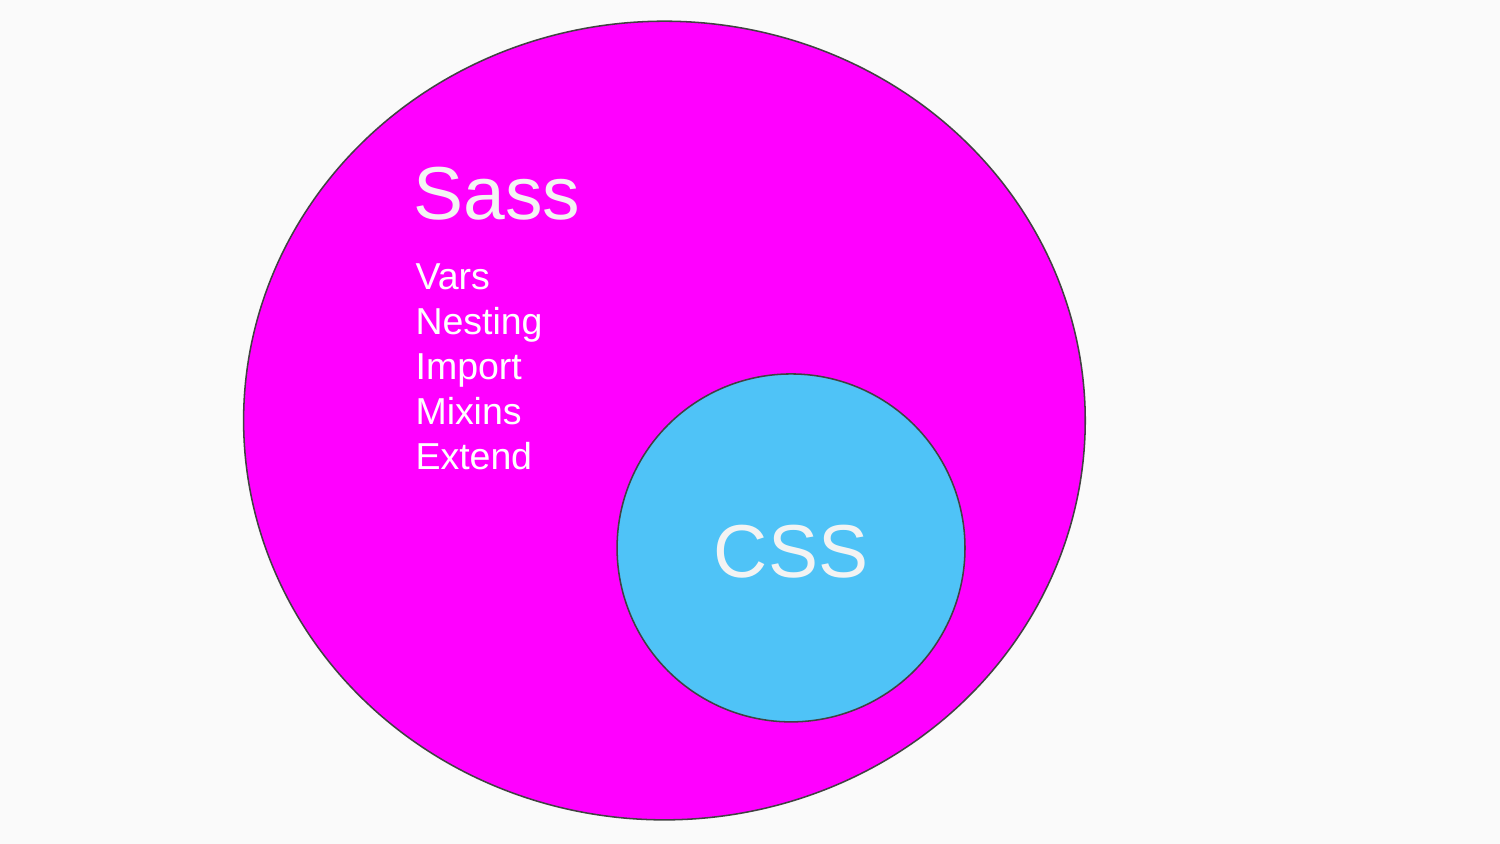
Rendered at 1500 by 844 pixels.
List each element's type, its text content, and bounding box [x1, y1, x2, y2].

text_box Sass [357, 118, 637, 262]
text_box Vars Nesting Import Mixins Extend [400, 237, 618, 445]
text_box CSS [617, 373, 966, 722]
text_box [243, 21, 1086, 820]
